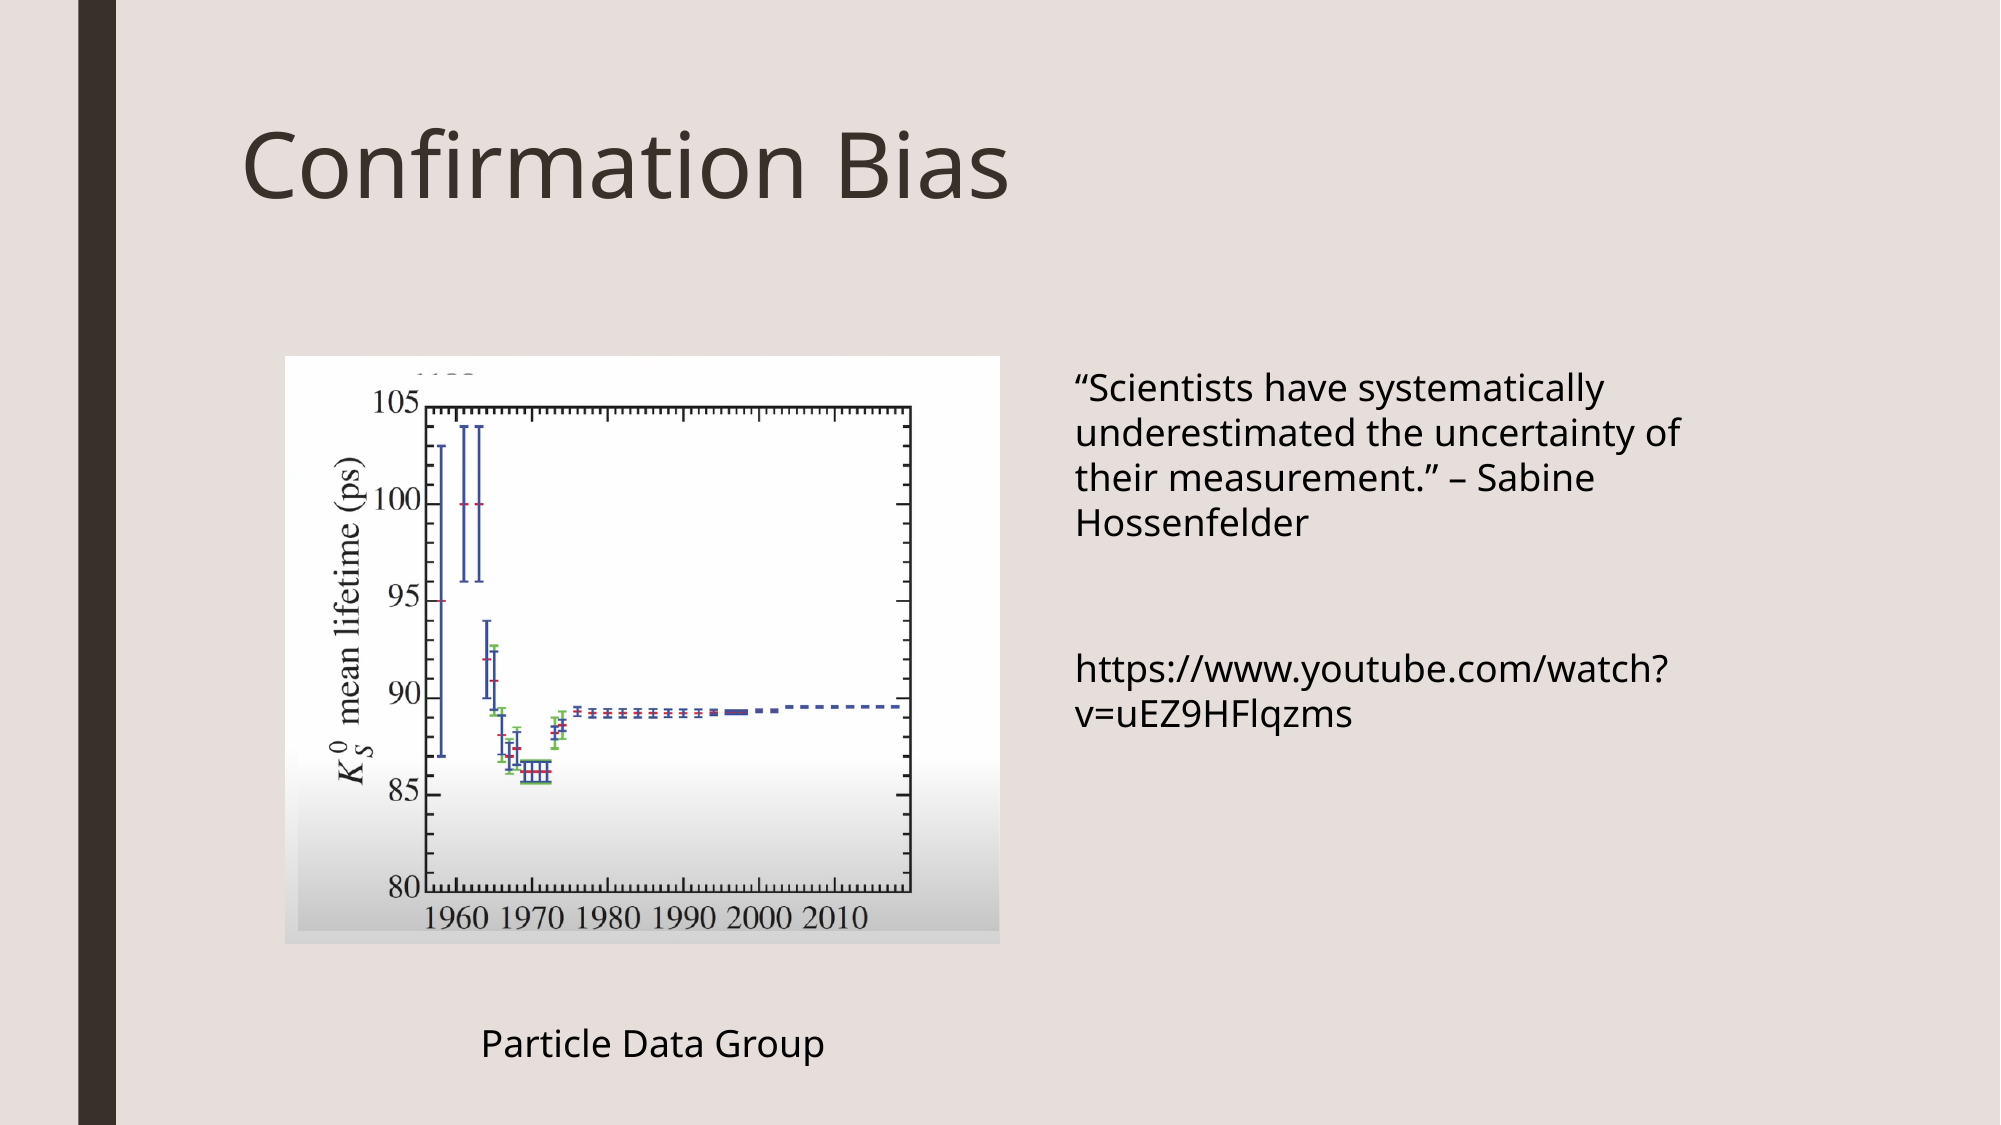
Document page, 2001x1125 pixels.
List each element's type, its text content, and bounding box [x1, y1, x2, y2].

picture [298, 375, 999, 931]
text_box “Scientists have systematically underestimated the uncertainty of their measurement.” – Sabine Hossenfelder [1060, 356, 1775, 551]
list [285, 356, 1000, 944]
title Confirmation Bias [225, 112, 1800, 357]
text_box Particle Data Group [465, 1012, 841, 1073]
text_box https://www.youtube.com/watch?v=uEZ9HFlqzms [1060, 637, 1845, 743]
